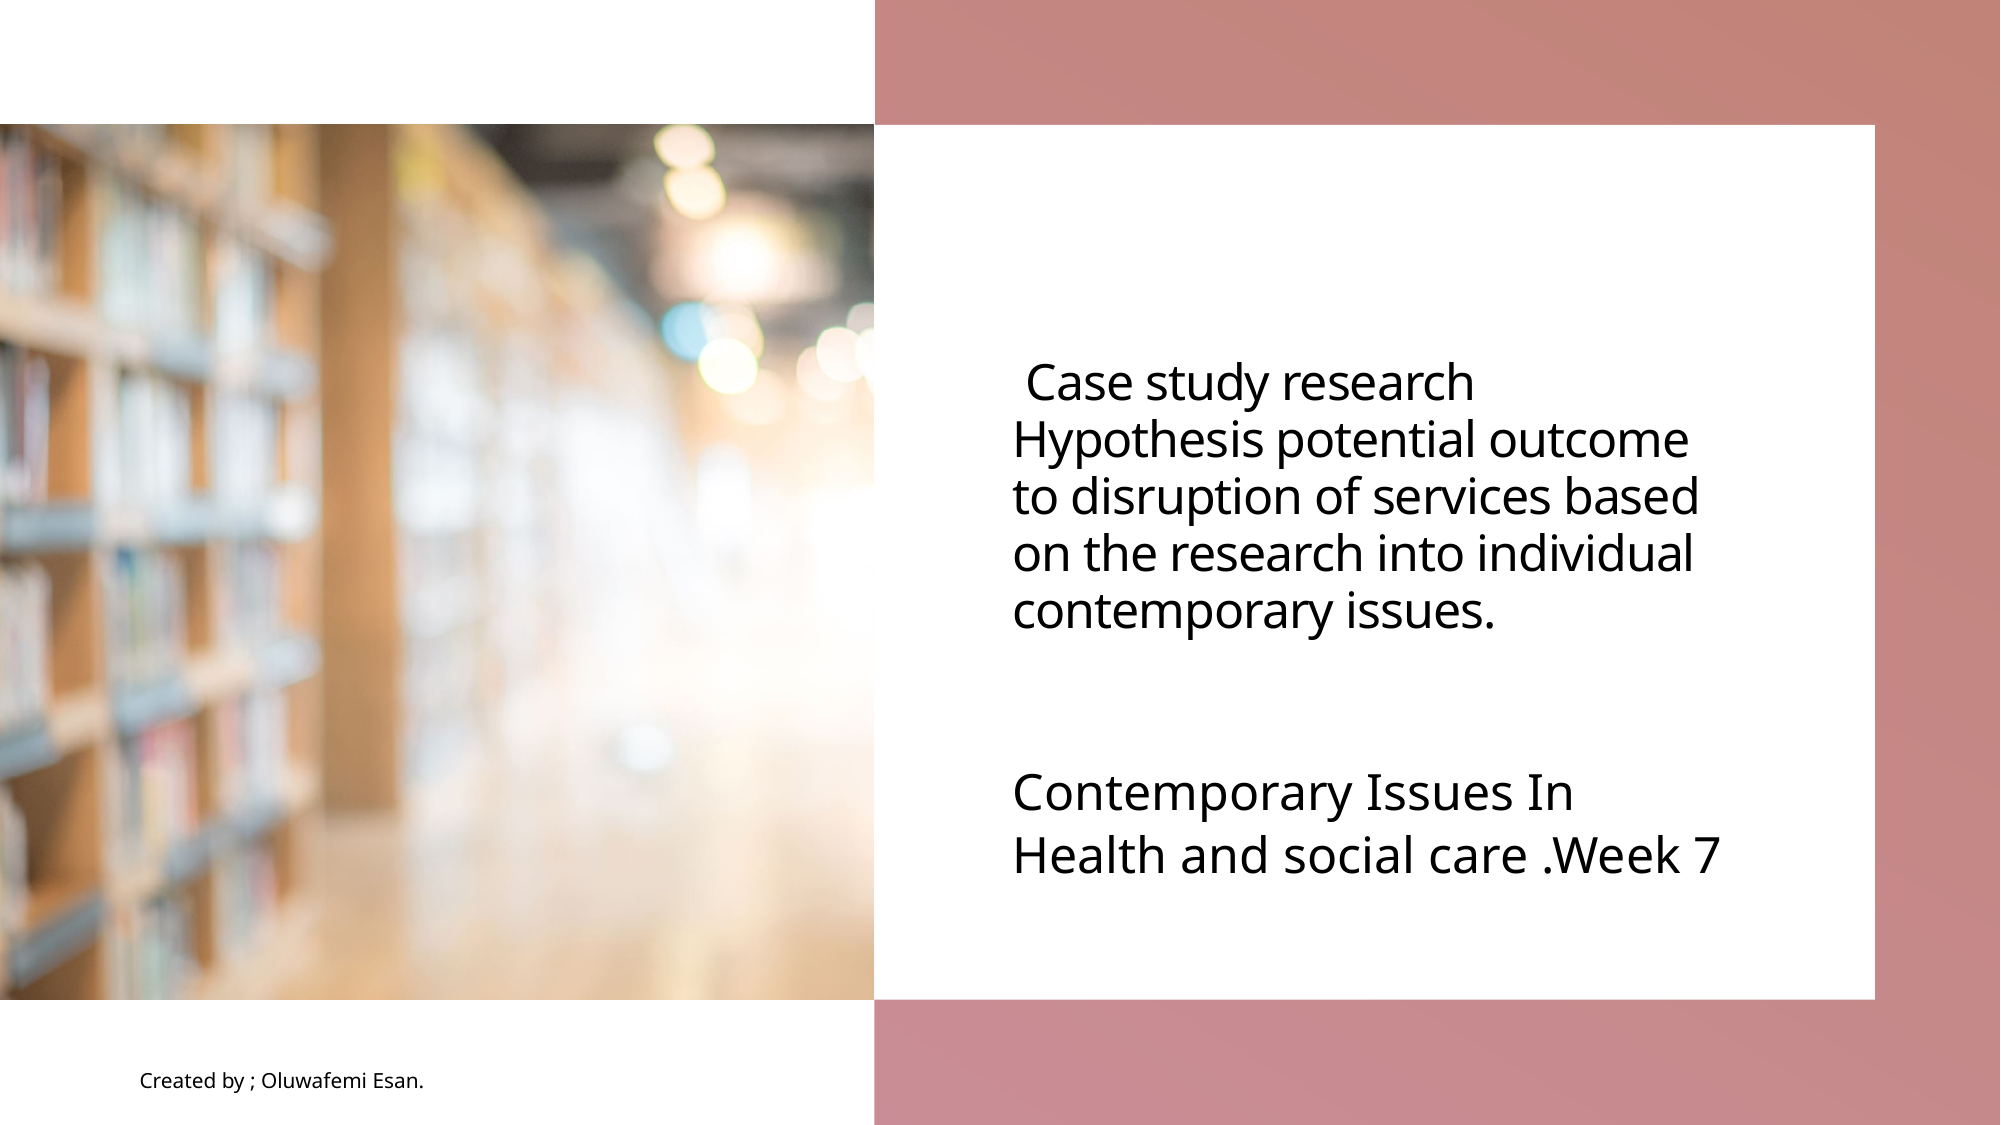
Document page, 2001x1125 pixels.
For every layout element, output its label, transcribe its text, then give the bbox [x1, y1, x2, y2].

text_box [0, 0, 1876, 1125]
picture [0, 124, 874, 1000]
text_box [875, 0, 2000, 1125]
title Case study research Hypothesis potential outcome to disruption of services based on the research into individual contemporary issues. [997, 248, 1749, 708]
footer Created by ; Oluwafemi Esan. [124, 1050, 1125, 1110]
subtitle Contemporary Issues In Health and social care .Week 7 [997, 749, 1749, 905]
